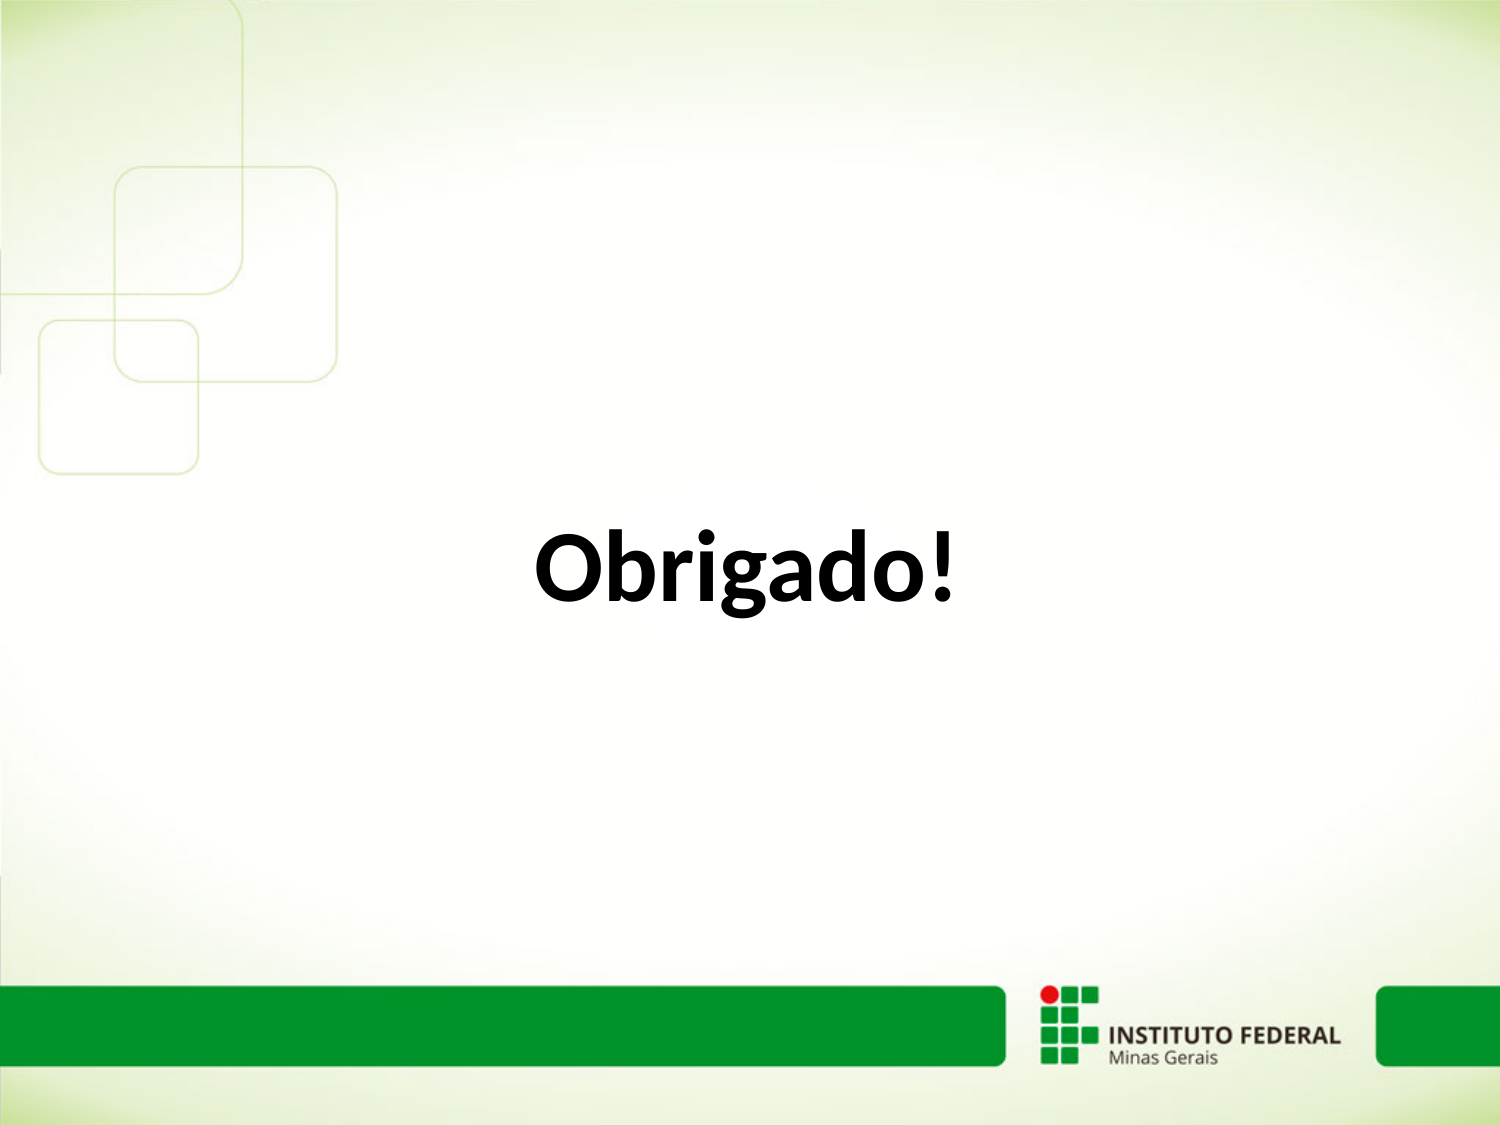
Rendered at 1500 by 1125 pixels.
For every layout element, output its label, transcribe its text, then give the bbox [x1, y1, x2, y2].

picture [0, 0, 1500, 1125]
list Obrigado! [519, 491, 981, 634]
